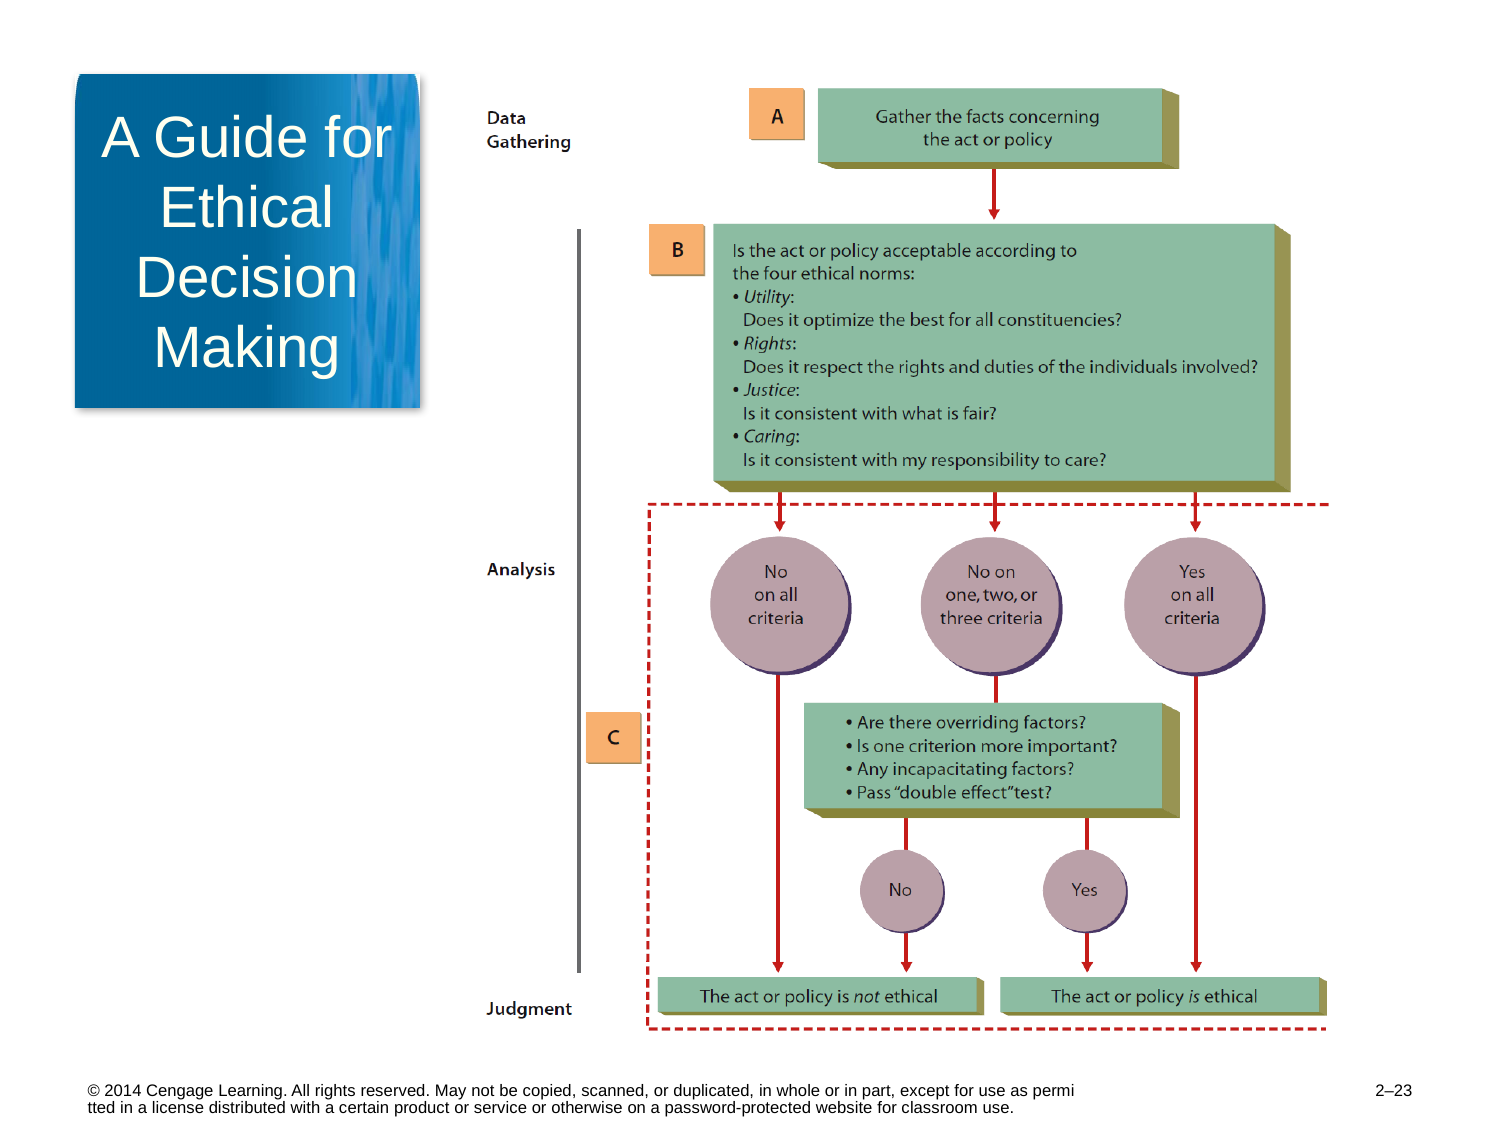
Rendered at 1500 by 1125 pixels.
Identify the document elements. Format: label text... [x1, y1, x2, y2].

picture [479, 82, 1336, 1039]
footer © 2014 Cengage Learning. All rights reserved. May not be copied, scanned, or duplicated, in whole or in part, except for use as permitted in a license distributed with a certain product or service or otherwise on a password-protected website for classroom use. [87, 1050, 1080, 1100]
title A Guide for Ethical Decision Making [74, 74, 420, 408]
slide_number 2–23 [1224, 1046, 1413, 1100]
